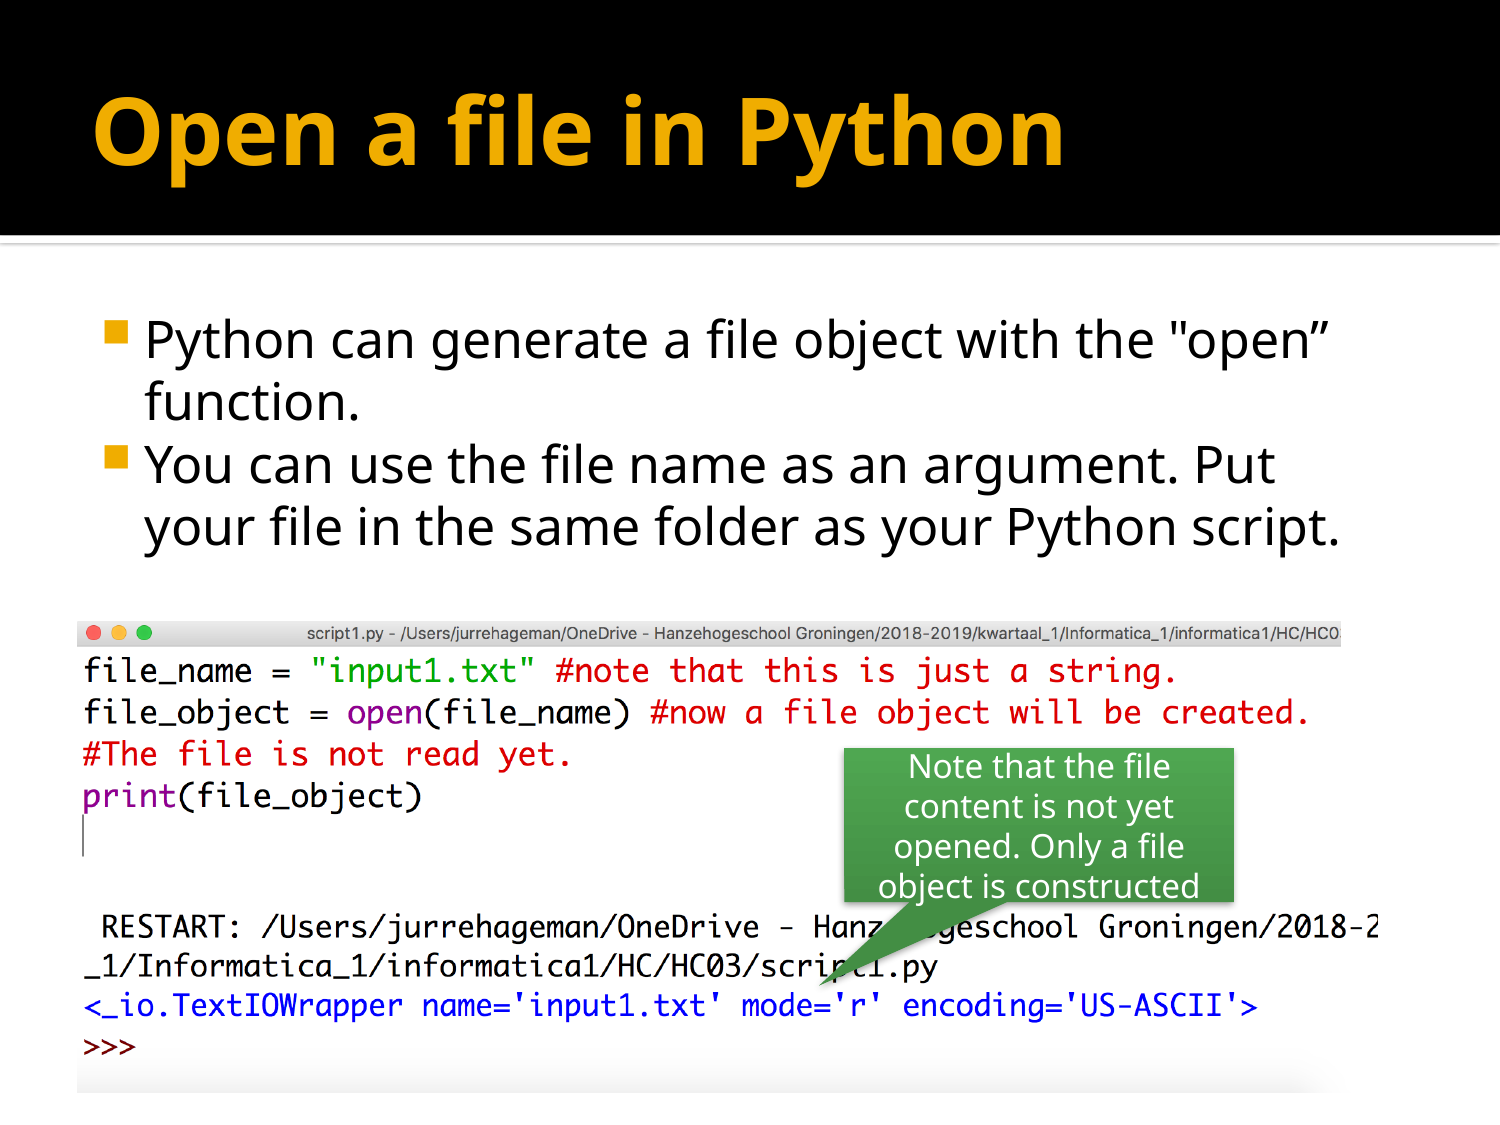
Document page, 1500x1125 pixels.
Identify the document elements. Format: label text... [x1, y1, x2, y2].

picture [77, 904, 1378, 1093]
picture [77, 621, 1341, 875]
title Open a file in Python [75, 25, 1425, 231]
text_box Note that the file content is not yet opened. Only a file object is constructed [844, 883, 1235, 903]
list Python can generate a file object with the "open” function. You can use the file name as an argument. Put your file in the same folder as your Python script. [75, 291, 1388, 622]
